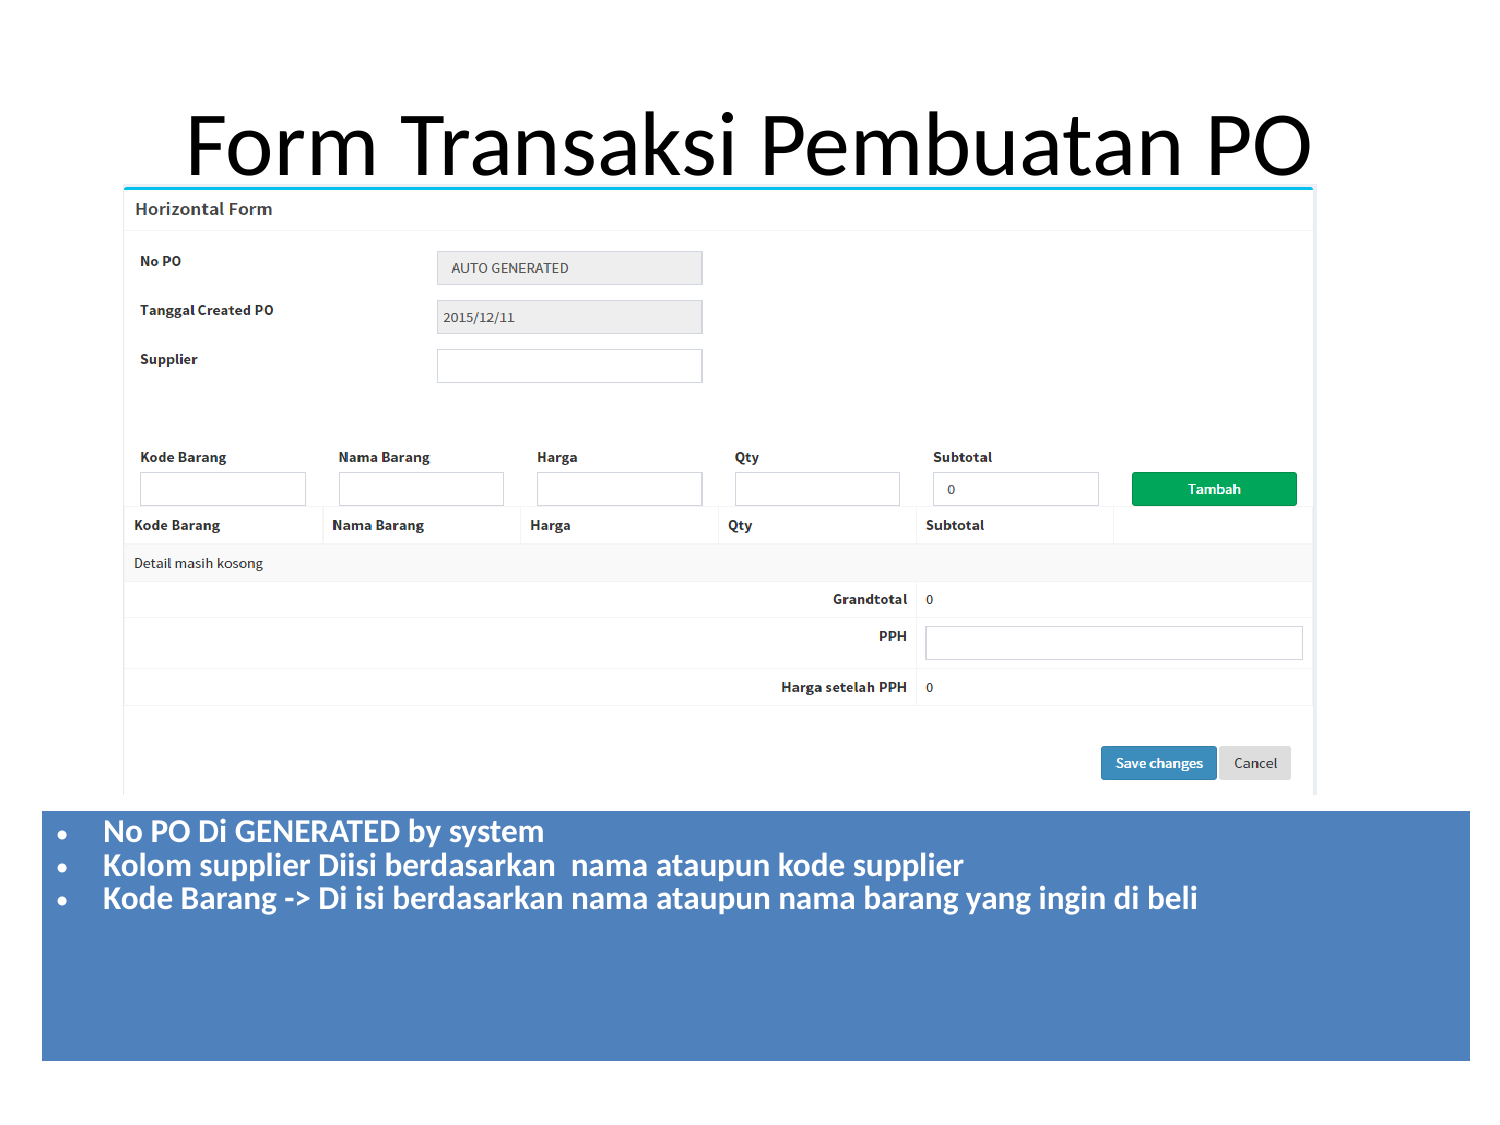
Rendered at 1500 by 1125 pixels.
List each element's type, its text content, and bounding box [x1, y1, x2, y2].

title Form Transaksi Pembuatan PO [75, 45, 1425, 233]
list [123, 184, 1318, 796]
table_header No PO Di GENERATED by system Kolom supplier Diisi berdasarkan nama ataupun kode supplier Kode Barang -> Di isi berdasarkan nama ataupun nama barang yang ingin di beli [42, 811, 1470, 1061]
